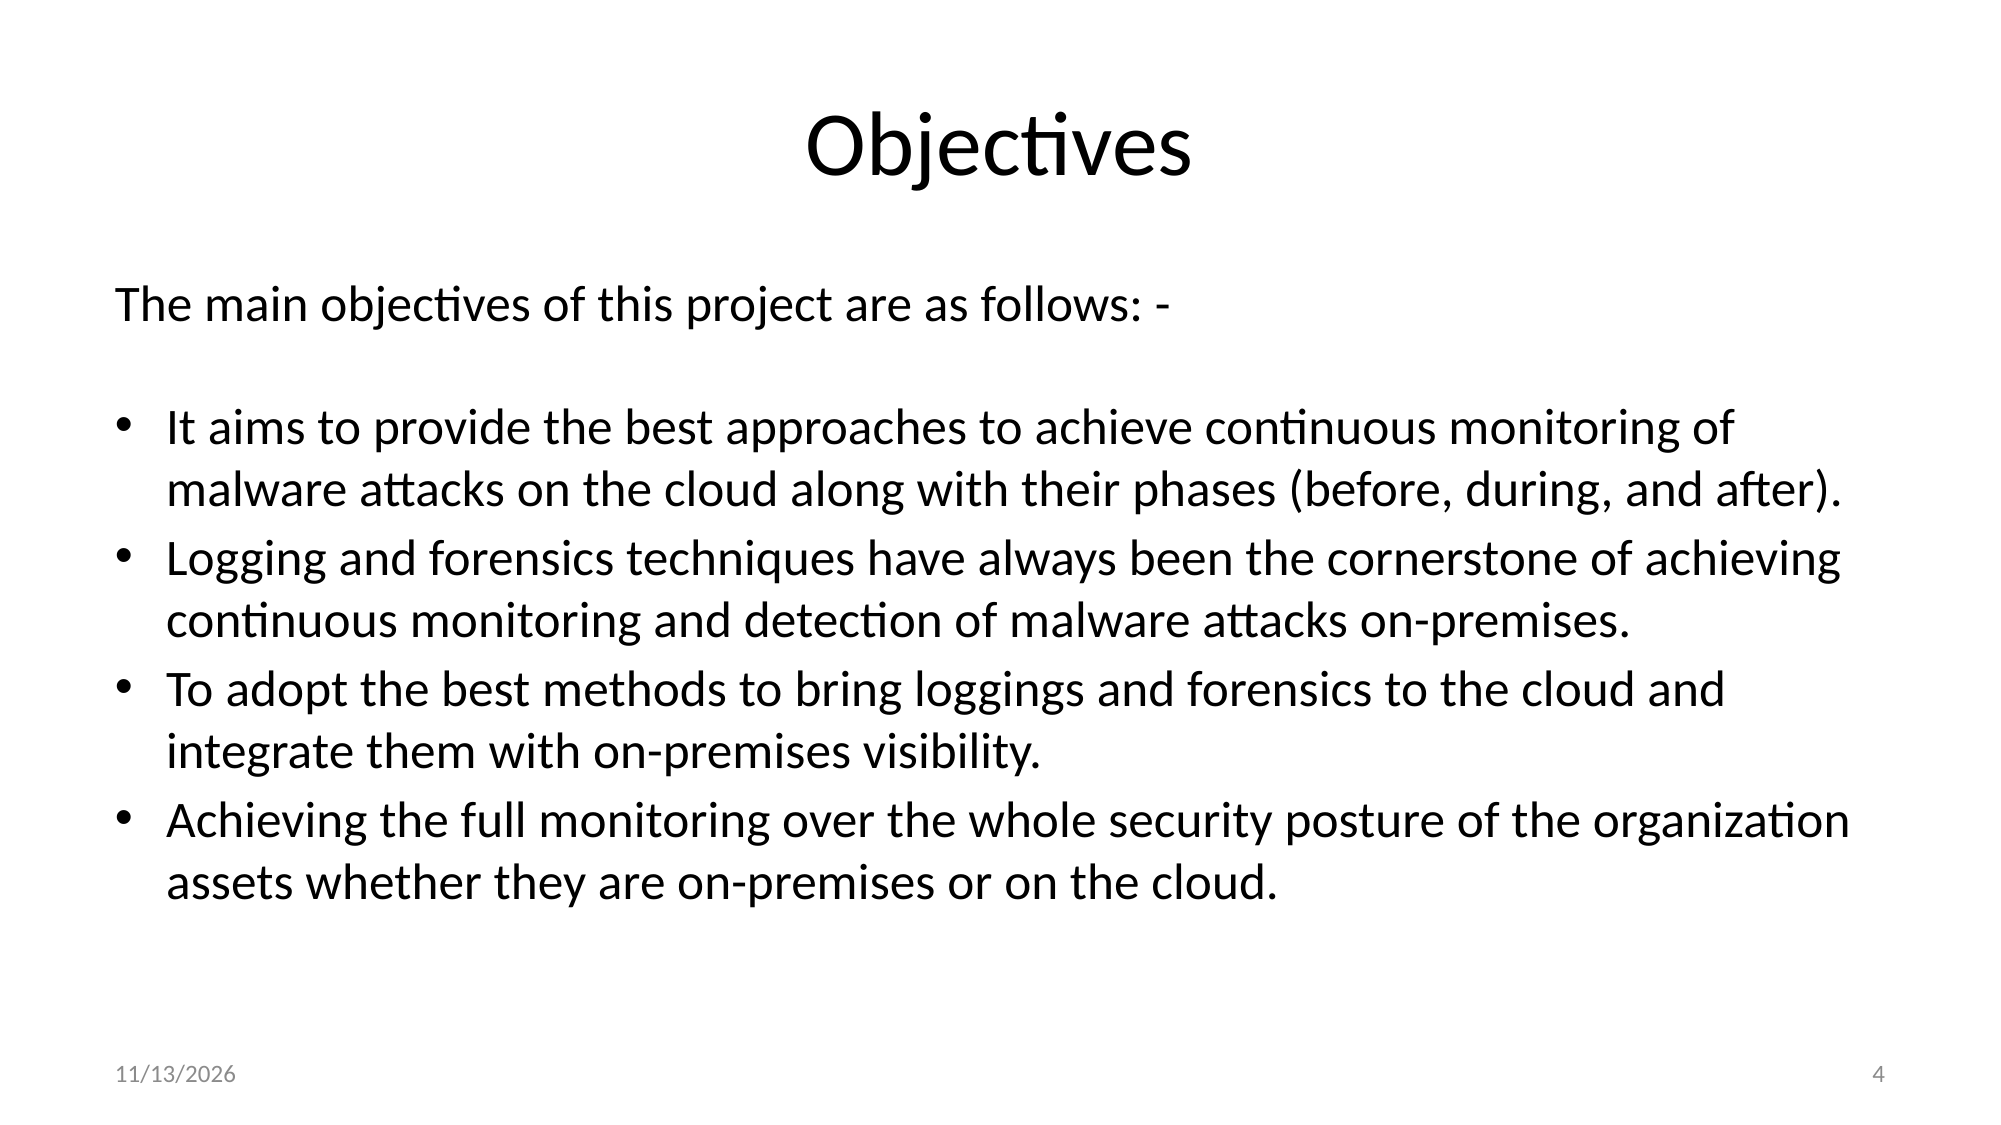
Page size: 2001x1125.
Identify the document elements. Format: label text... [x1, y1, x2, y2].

slide_number 4 [1433, 1042, 1900, 1103]
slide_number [99, 1042, 567, 1103]
title Objectives [99, 45, 1900, 233]
list The main objectives of this project are as follows: - It aims to provide the best approaches to achieve continuous monitoring of malware attacks on the cloud along with their phases (before, during, and after). Logging and forensics techniques have always been the cornerstone of achieving continuous monitoring and detection of malware attacks on-premises. To adopt the best methods to bring loggings and forensics to the cloud and integrate them with on-premises visibility. Achieving the full monitoring over the whole security posture of the organization assets whether they are on-premises or on the cloud. [99, 262, 1900, 1005]
